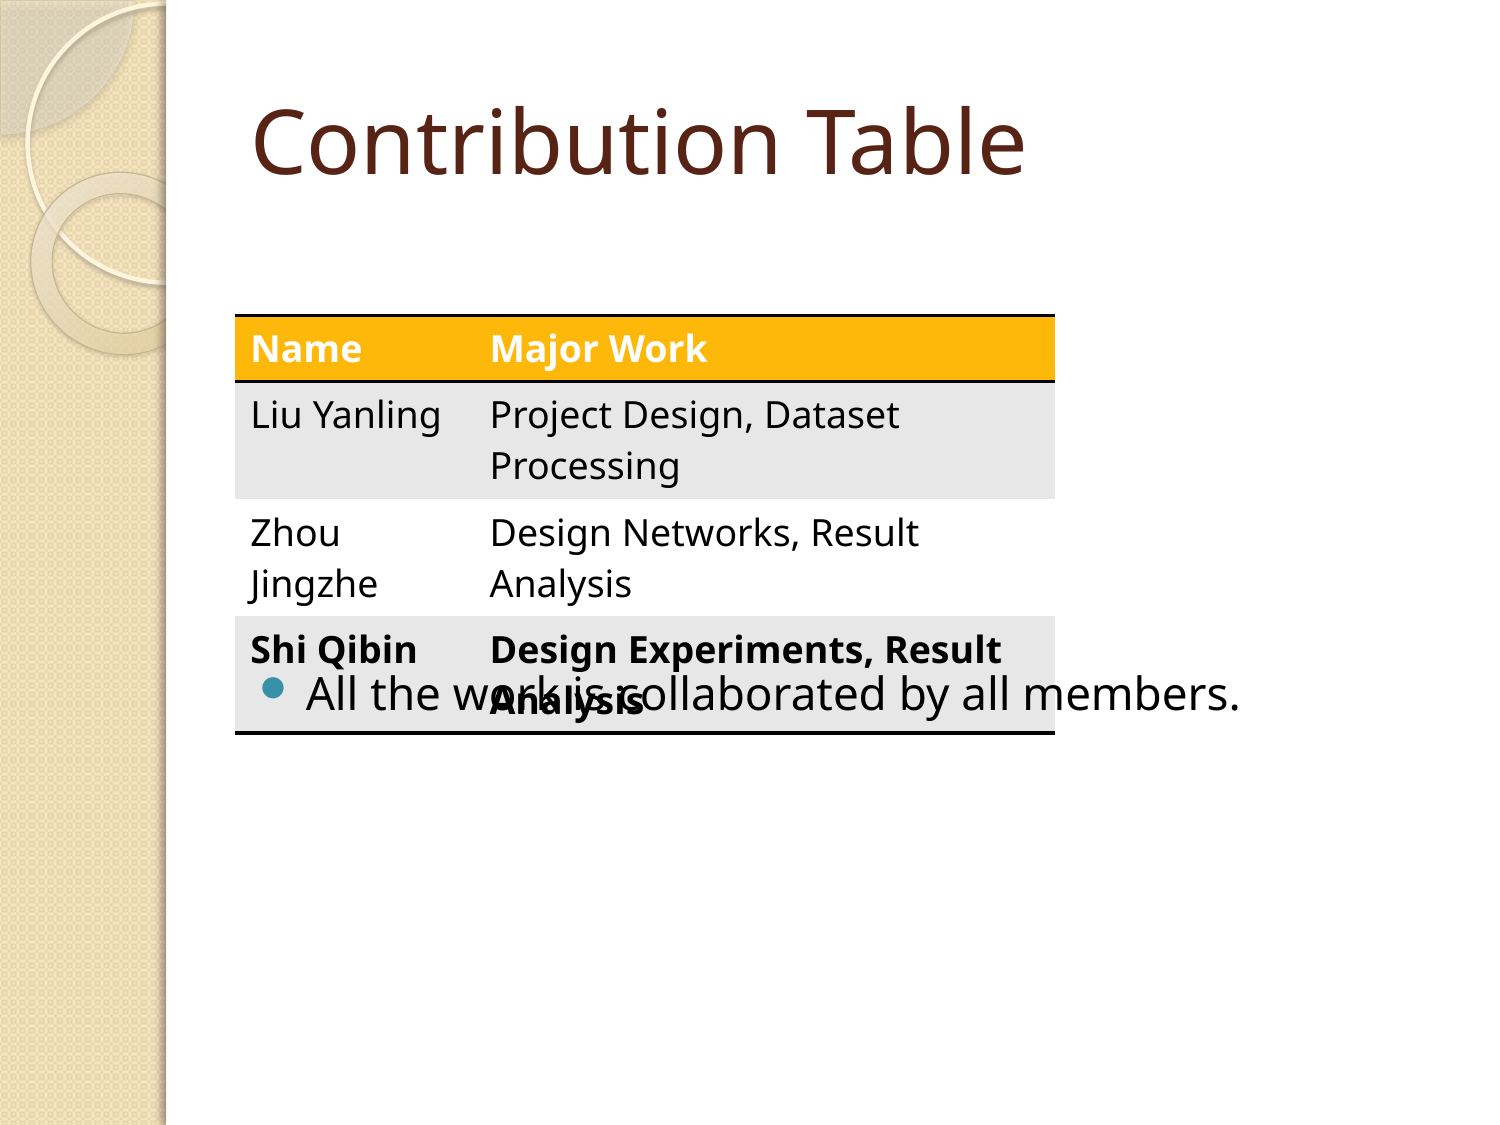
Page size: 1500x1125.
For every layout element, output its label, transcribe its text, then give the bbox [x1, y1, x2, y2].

text_box All the work is collaborated by all members. [231, 654, 1462, 810]
table_header Major Work [475, 317, 1055, 380]
table_cell Liu Yanling [235, 383, 475, 499]
table_cell Design Experiments, Result Analysis [475, 616, 1055, 654]
table_header Name [235, 317, 475, 380]
title Contribution Table [235, 45, 1466, 233]
table_cell Project Design, Dataset Processing [475, 383, 1055, 499]
table_cell Zhou Jingzhe [235, 499, 475, 616]
table_cell Shi Qibin [235, 616, 475, 654]
table_cell Design Networks, Result Analysis [475, 499, 1055, 616]
